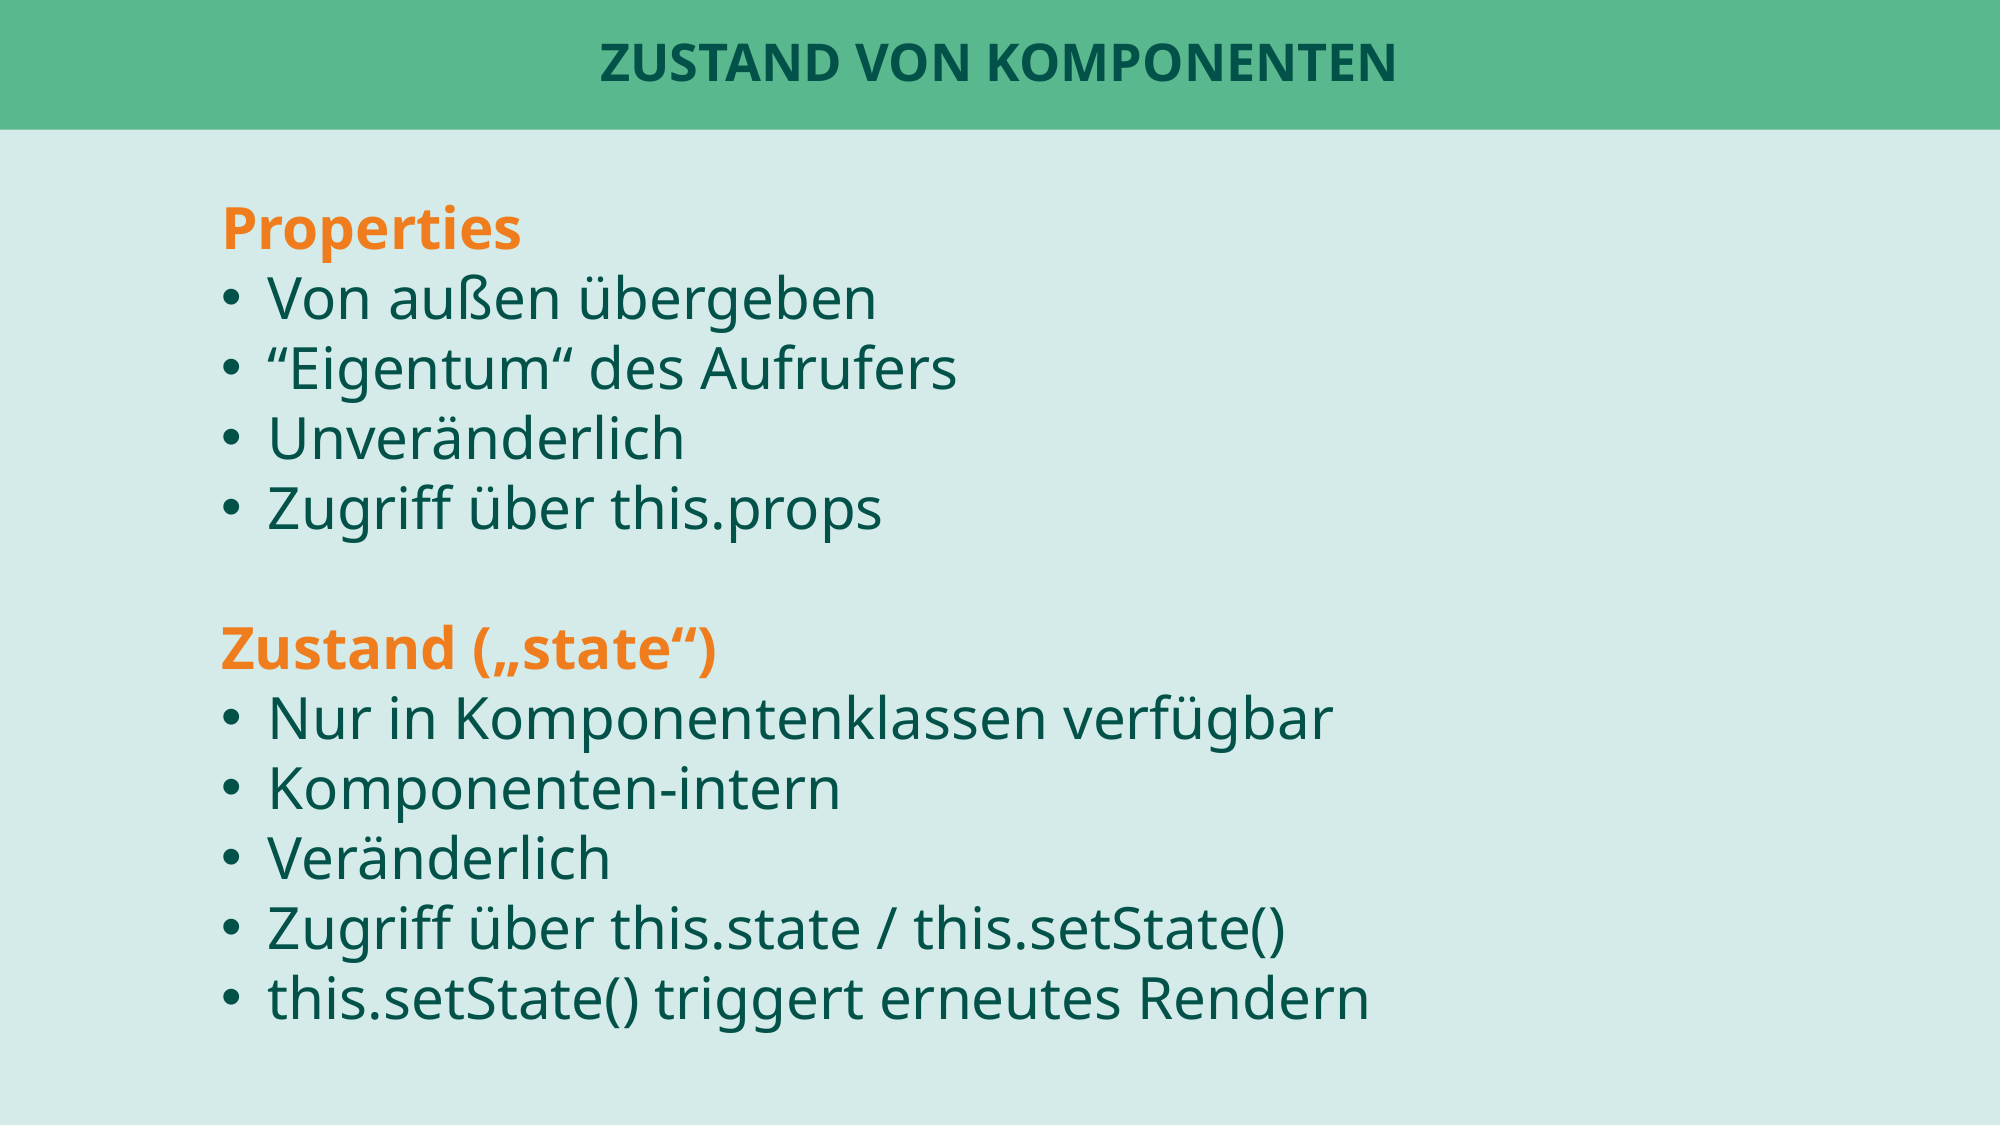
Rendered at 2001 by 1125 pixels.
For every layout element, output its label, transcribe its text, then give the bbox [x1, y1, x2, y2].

title Zustand von Komponenten [0, 0, 2000, 130]
text_box Properties Von außen übergeben “Eigentum“ des Aufrufers Unveränderlich Zugriff über this.props Zustand („state“) Nur in Komponentenklassen verfügbar Komponenten-intern Veränderlich Zugriff über this.state / this.setState() this.setState() triggert erneutes Rendern [206, 183, 1387, 1039]
